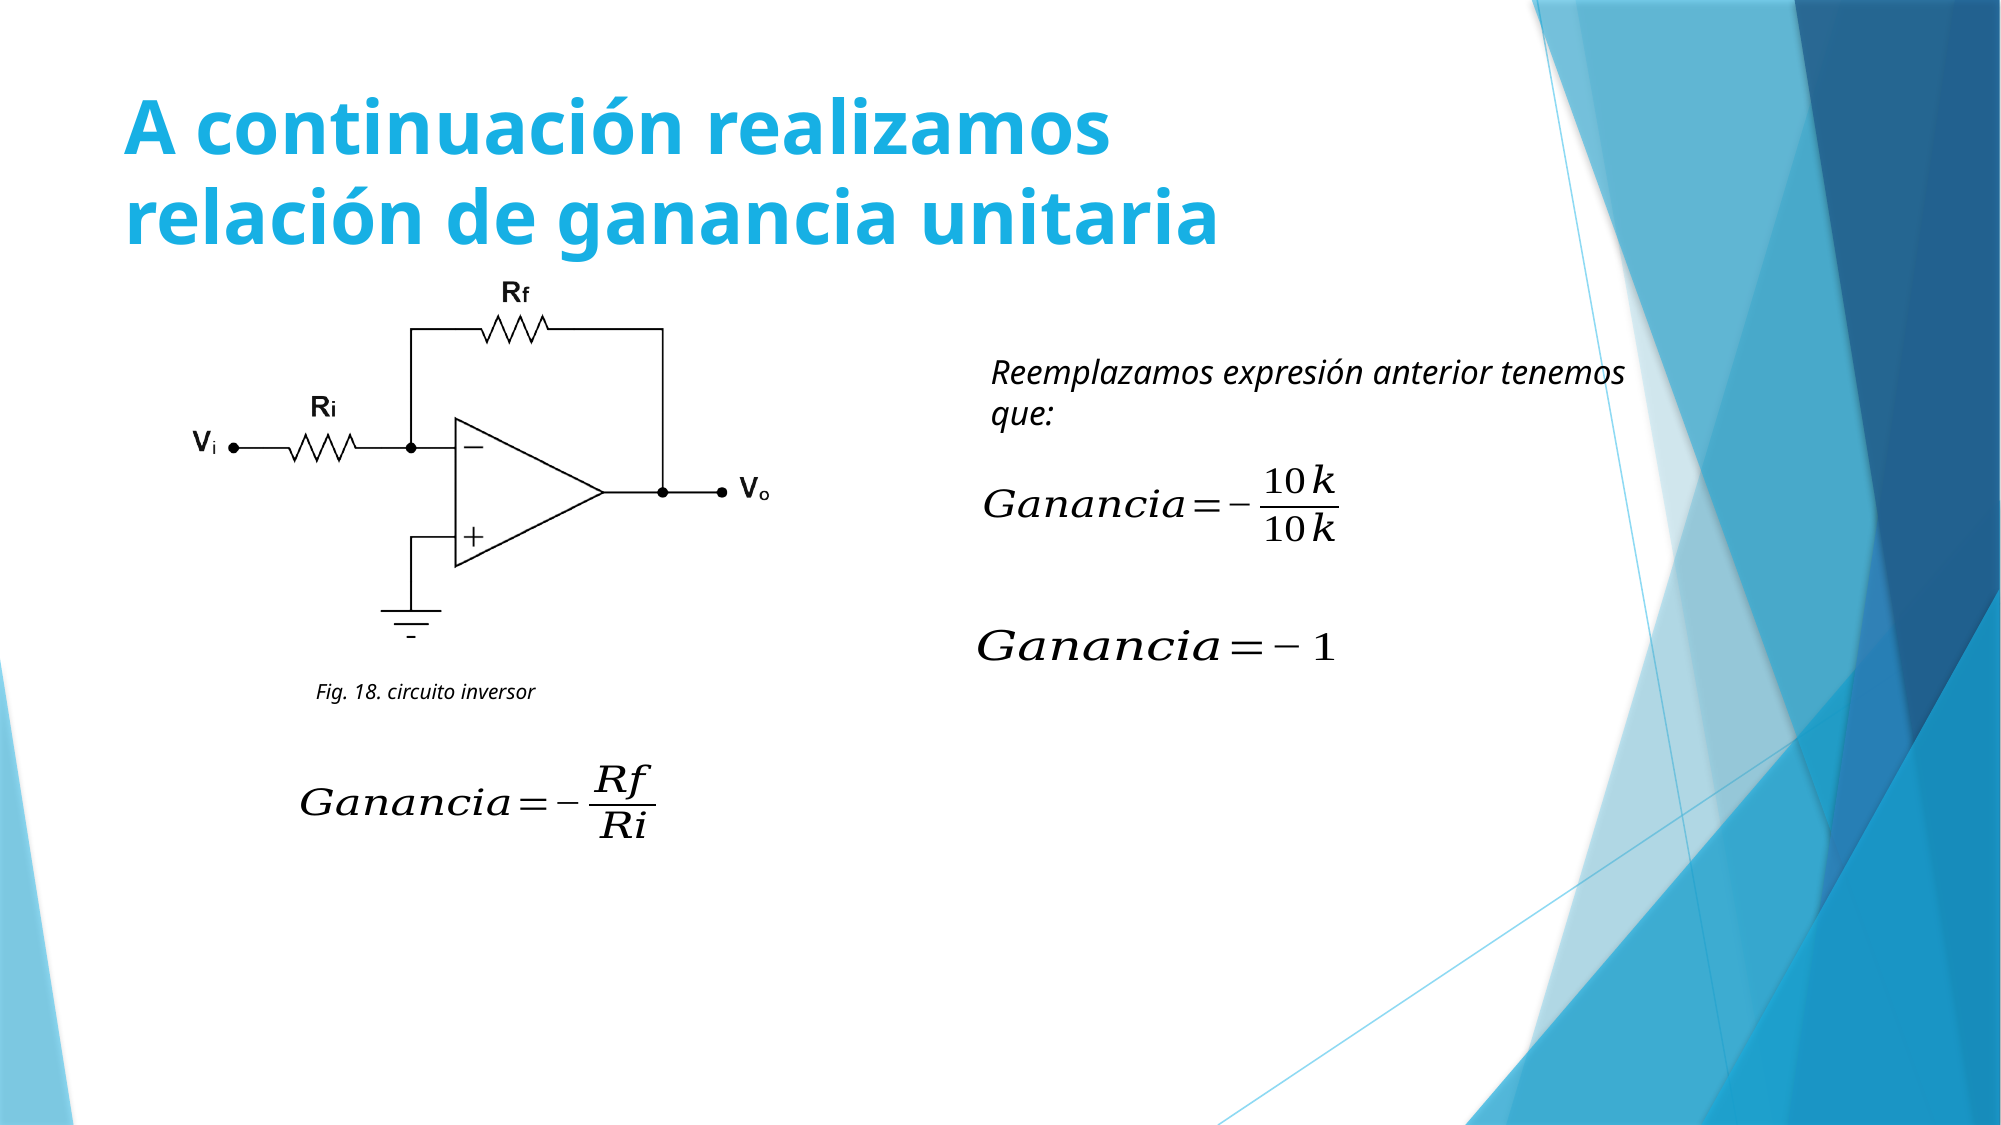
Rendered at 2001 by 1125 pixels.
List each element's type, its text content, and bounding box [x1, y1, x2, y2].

text_box Reemplazamos expresión anterior tenemos que: [975, 344, 1676, 439]
picture [186, 277, 772, 645]
text_box Fig. 18. circuito inversor [301, 670, 659, 711]
text_box A continuación realizamos relación de ganancia unitaria [109, 72, 1420, 267]
